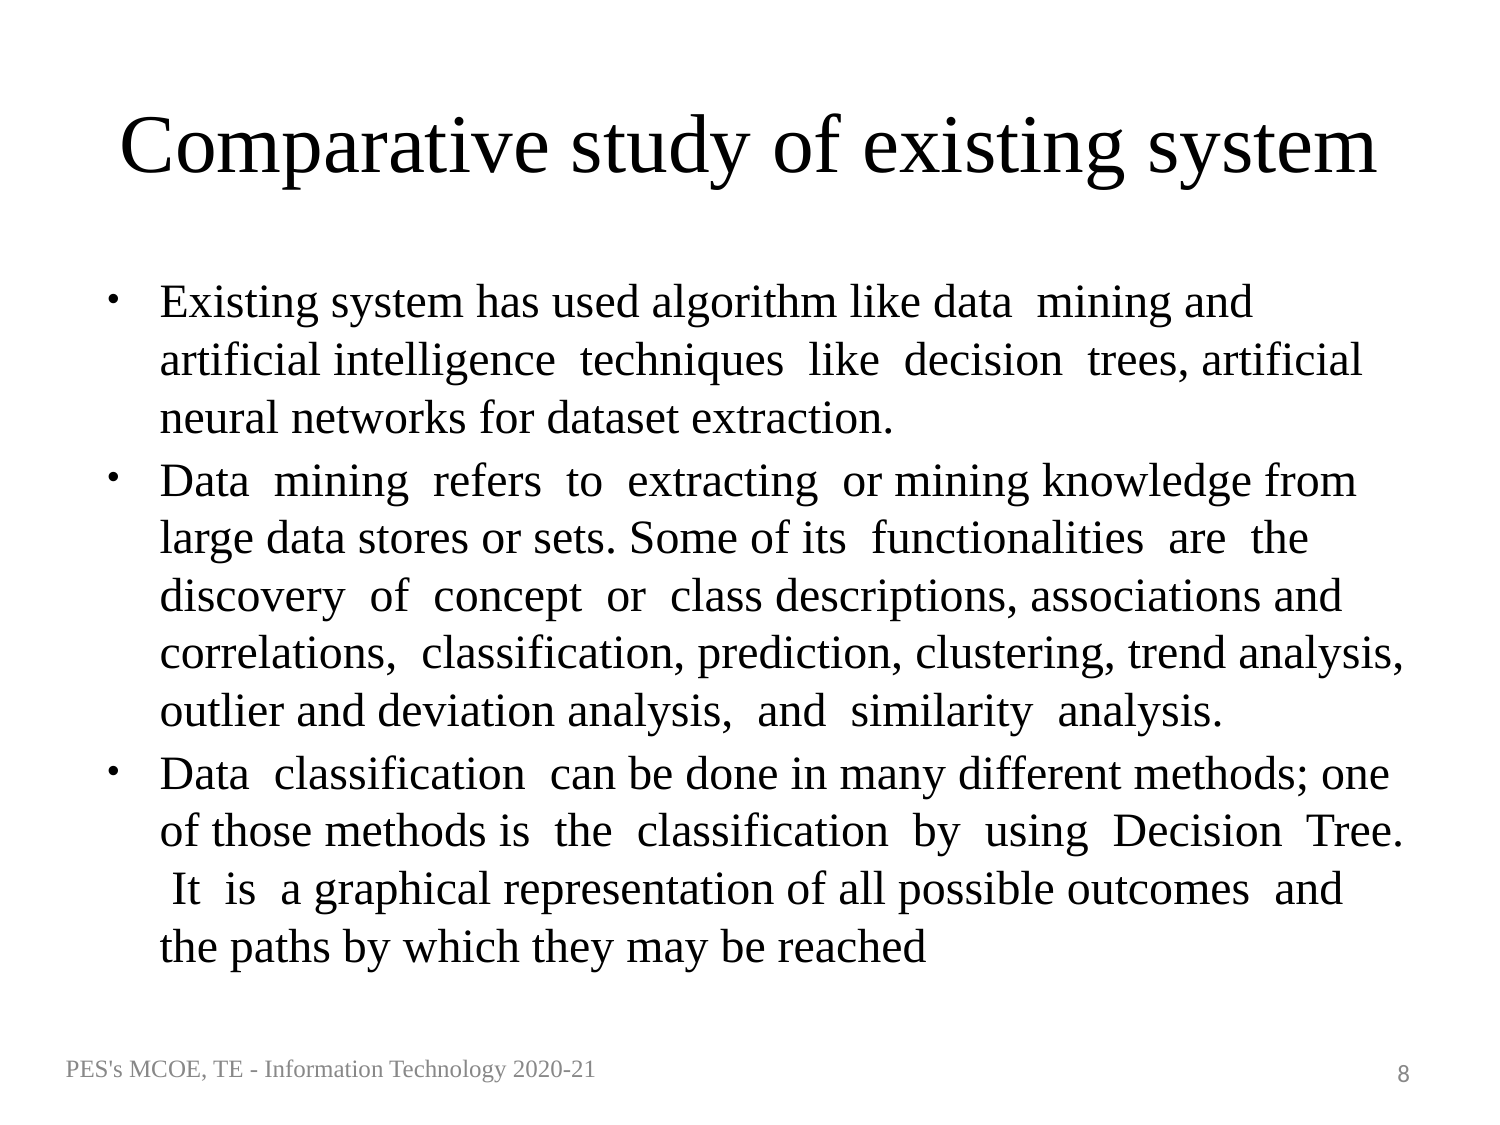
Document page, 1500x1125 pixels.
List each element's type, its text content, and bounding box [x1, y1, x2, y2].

footer PES's MCOE, TE - Information Technology 2020-21 [50, 1037, 613, 1098]
title Comparative study of existing system [75, 45, 1425, 233]
list Existing system has used algorithm like data mining and artificial intelligence techniques like decision trees, artificial neural networks for dataset extraction. Data mining refers to extracting or mining knowledge from large data stores or sets. Some of its functionalities are the discovery of concept or class descriptions, associations and correlations, classification, prediction, clustering, trend analysis, outlier and deviation analysis, and similarity analysis. Data classification can be done in many different methods; one of those methods is the classification by using Decision Tree. It is a graphical representation of all possible outcomes and the paths by which they may be reached [75, 262, 1425, 1005]
slide_number 8 [1074, 1042, 1425, 1103]
